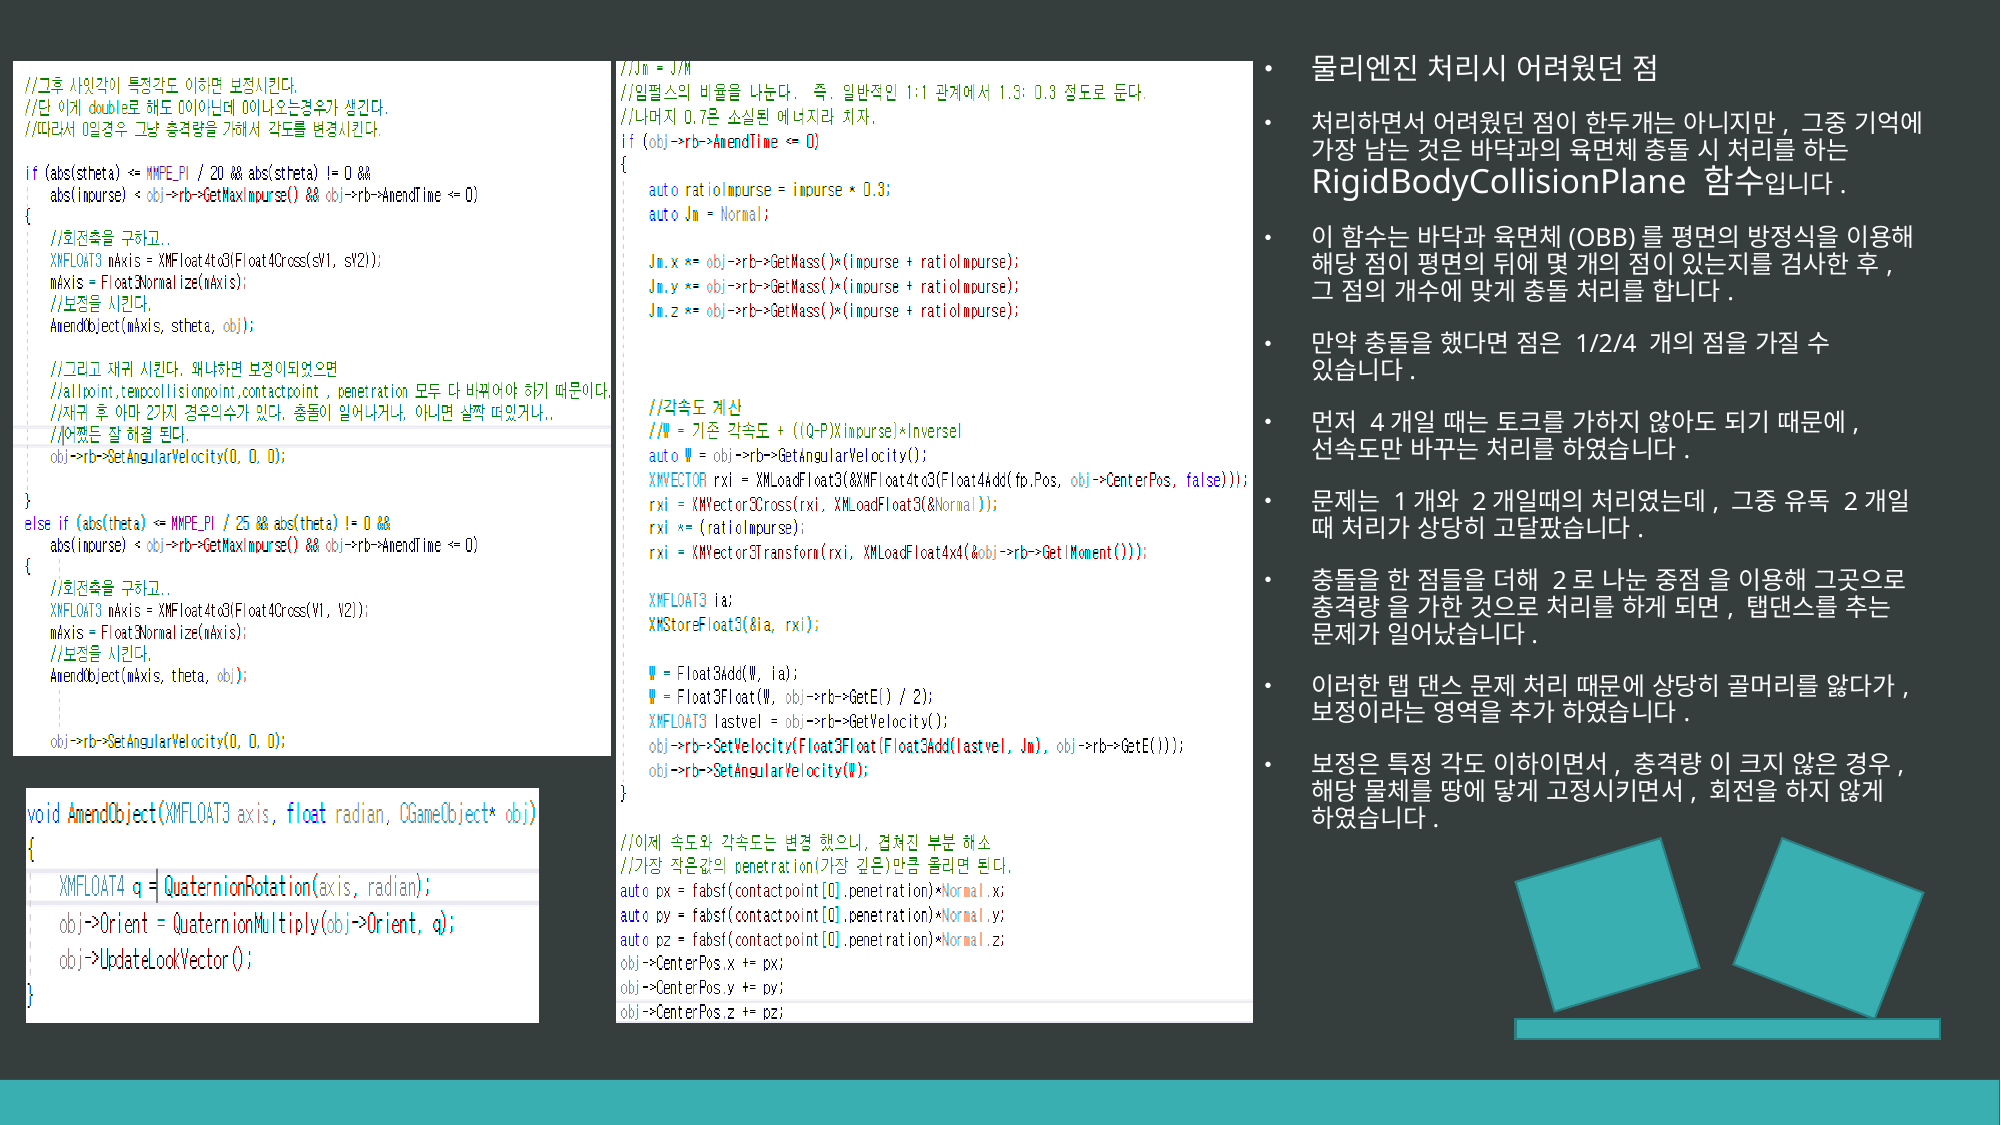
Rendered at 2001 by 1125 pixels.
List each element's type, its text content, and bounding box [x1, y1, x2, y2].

picture [616, 61, 1253, 1023]
list 물리엔진 처리시 어려웠던 점 처리하면서 어려웠던 점이 한두개는 아니지만, 그중 기억에 가장 남는 것은 바닥과의 육면체 충돌 시 처리를 하는 RigidBodyCollisionPlane 함수입니다. 이 함수는 바닥과 육면체(OBB)를 평면의 방정식을 이용해 해당 점이 평면의 뒤에 몇 개의 점이 있는지를 검사한 후, 그 점의 개수에 맞게 충돌 처리를 합니다. 만약 충돌을 했다면 점은 1/2/4 개의 점을 가질 수 있습니다. 먼저 4개일 때는 토크를 가하지 않아도 되기 때문에, 선속도만 바꾸는 처리를 하였습니다. 문제는 1개와 2개일때의 처리였는데, 그중 유독 2개일 때 처리가 상당히 고달팠습니다. 충돌을 한 점들을 더해 2로 나눈 중점 을 이용해 그곳으로 충격량 을 가한 것으로 처리를 하게 되면, 탭댄스를 추는 문제가 일어났습니다. 이러한 탭 댄스 문제 처리 때문에 상당히 골머리를 앓다가, 보정이라는 영역을 추가 하였습니다. 보정은 특정 각도 이하이면서, 충격량 이 크지 않은 경우, 해당 물체를 땅에 닿게 고정시키면서, 회전을 하지 않게 하였습니다. [1249, 46, 1940, 1003]
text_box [1515, 857, 1940, 1039]
picture [26, 788, 539, 1023]
picture [13, 61, 611, 756]
